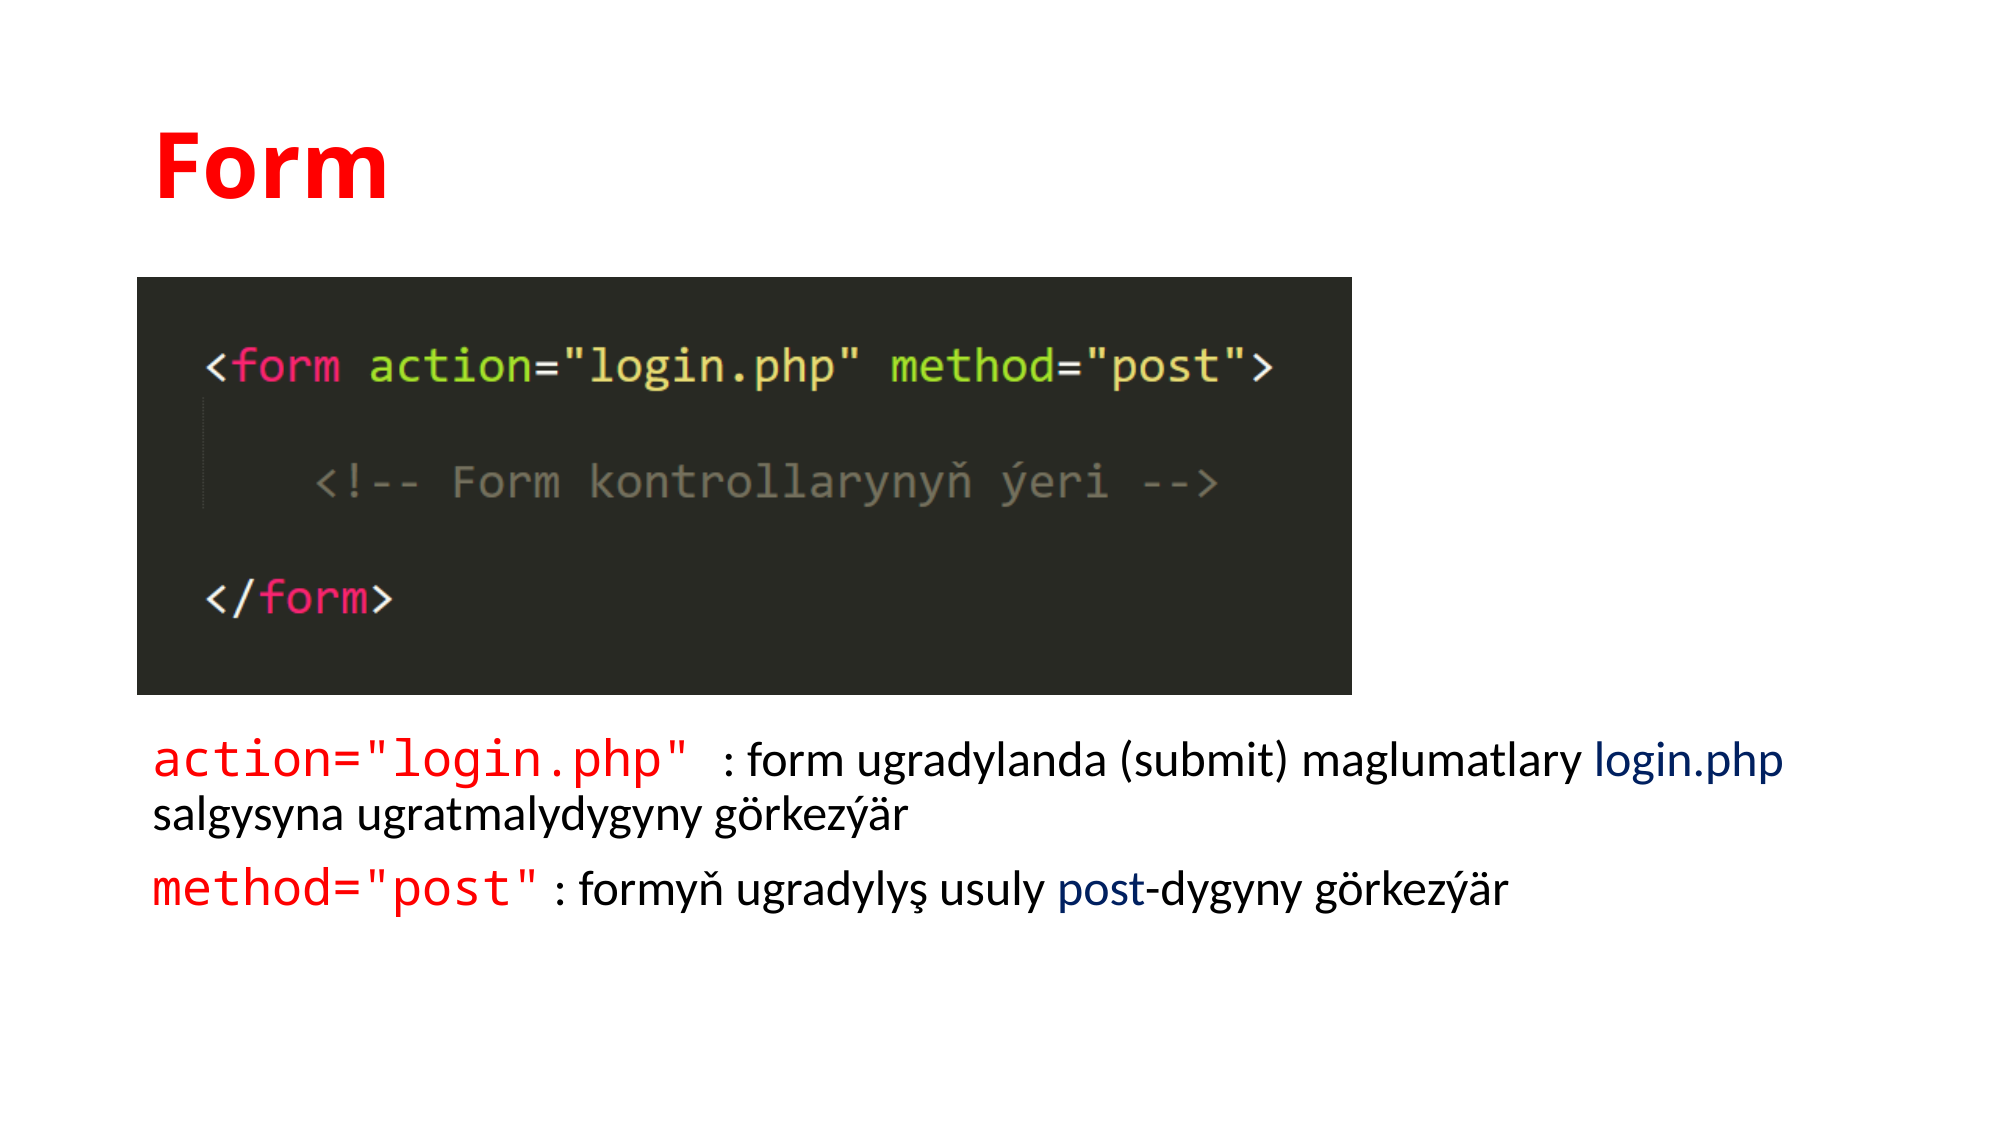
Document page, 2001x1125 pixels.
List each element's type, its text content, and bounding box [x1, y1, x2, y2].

list action="login.php" : form ugradylanda (submit) maglumatlary login.php salgysyna ugratmalydygyny görkezýär method="post" : formyň ugradylyş usuly post-dygyny görkezýär [137, 726, 1863, 1001]
picture [137, 277, 1352, 695]
title Form [137, 59, 1863, 278]
